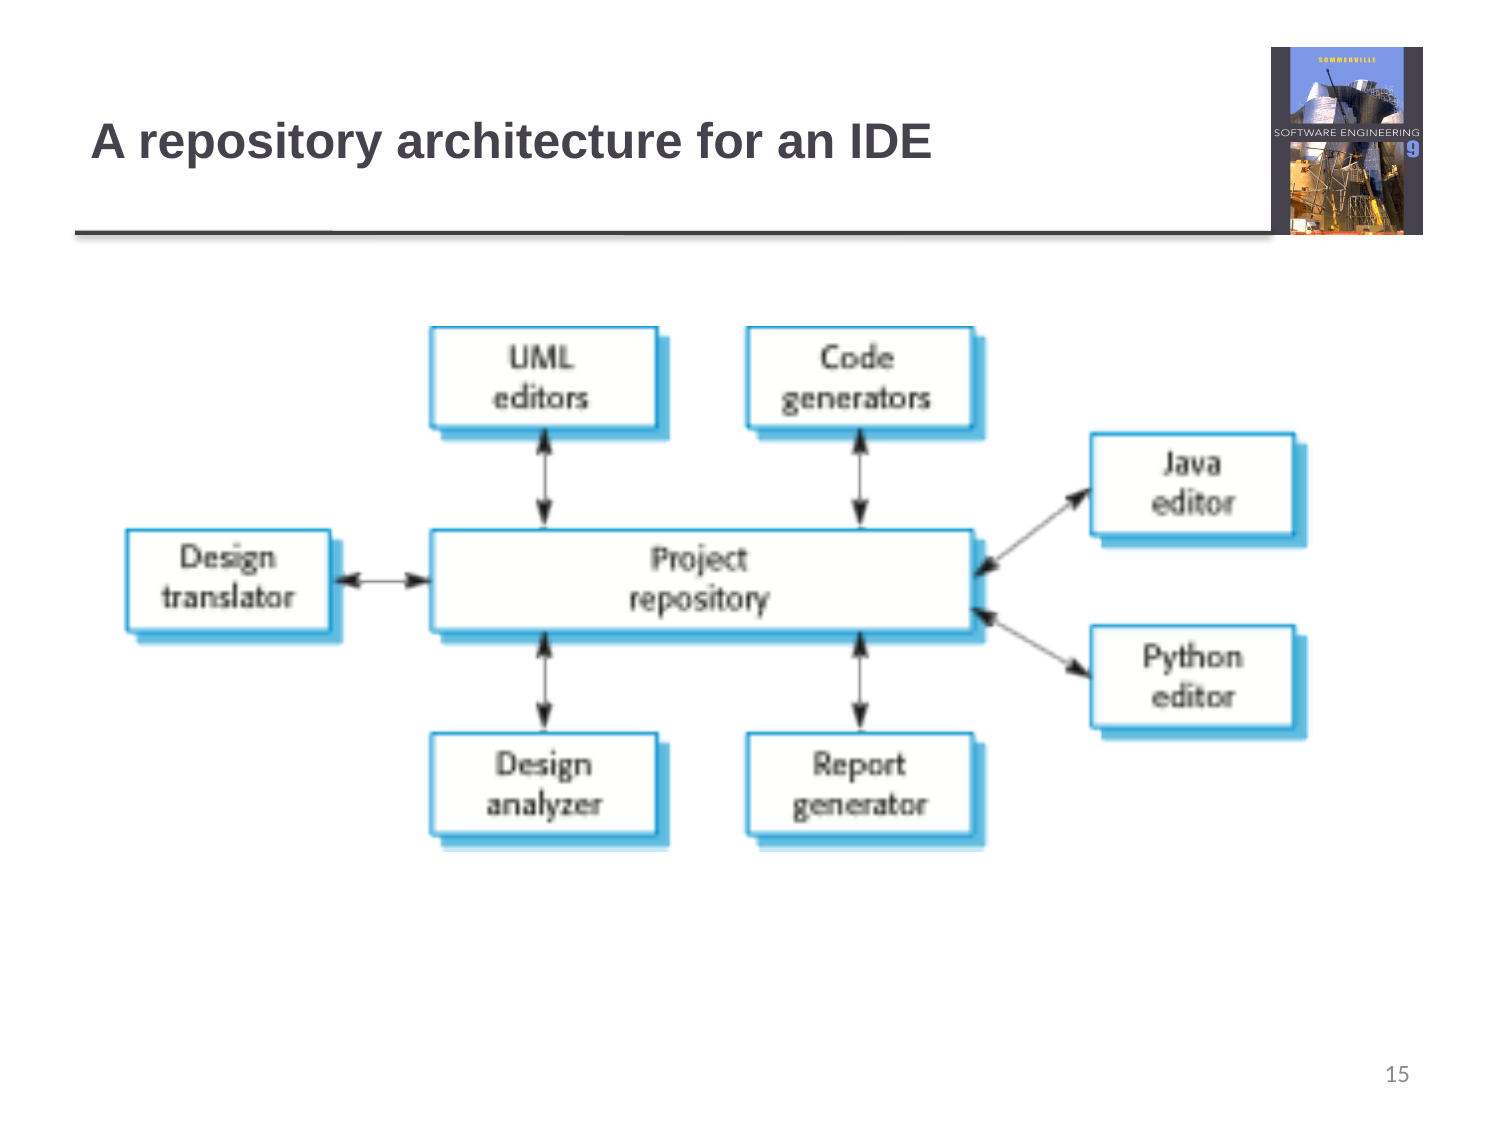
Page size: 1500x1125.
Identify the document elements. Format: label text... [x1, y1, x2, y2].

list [123, 262, 1313, 917]
title A repository architecture for an IDE [74, 44, 1272, 233]
picture [1272, 47, 1423, 235]
slide_number 15 [1074, 1042, 1425, 1103]
